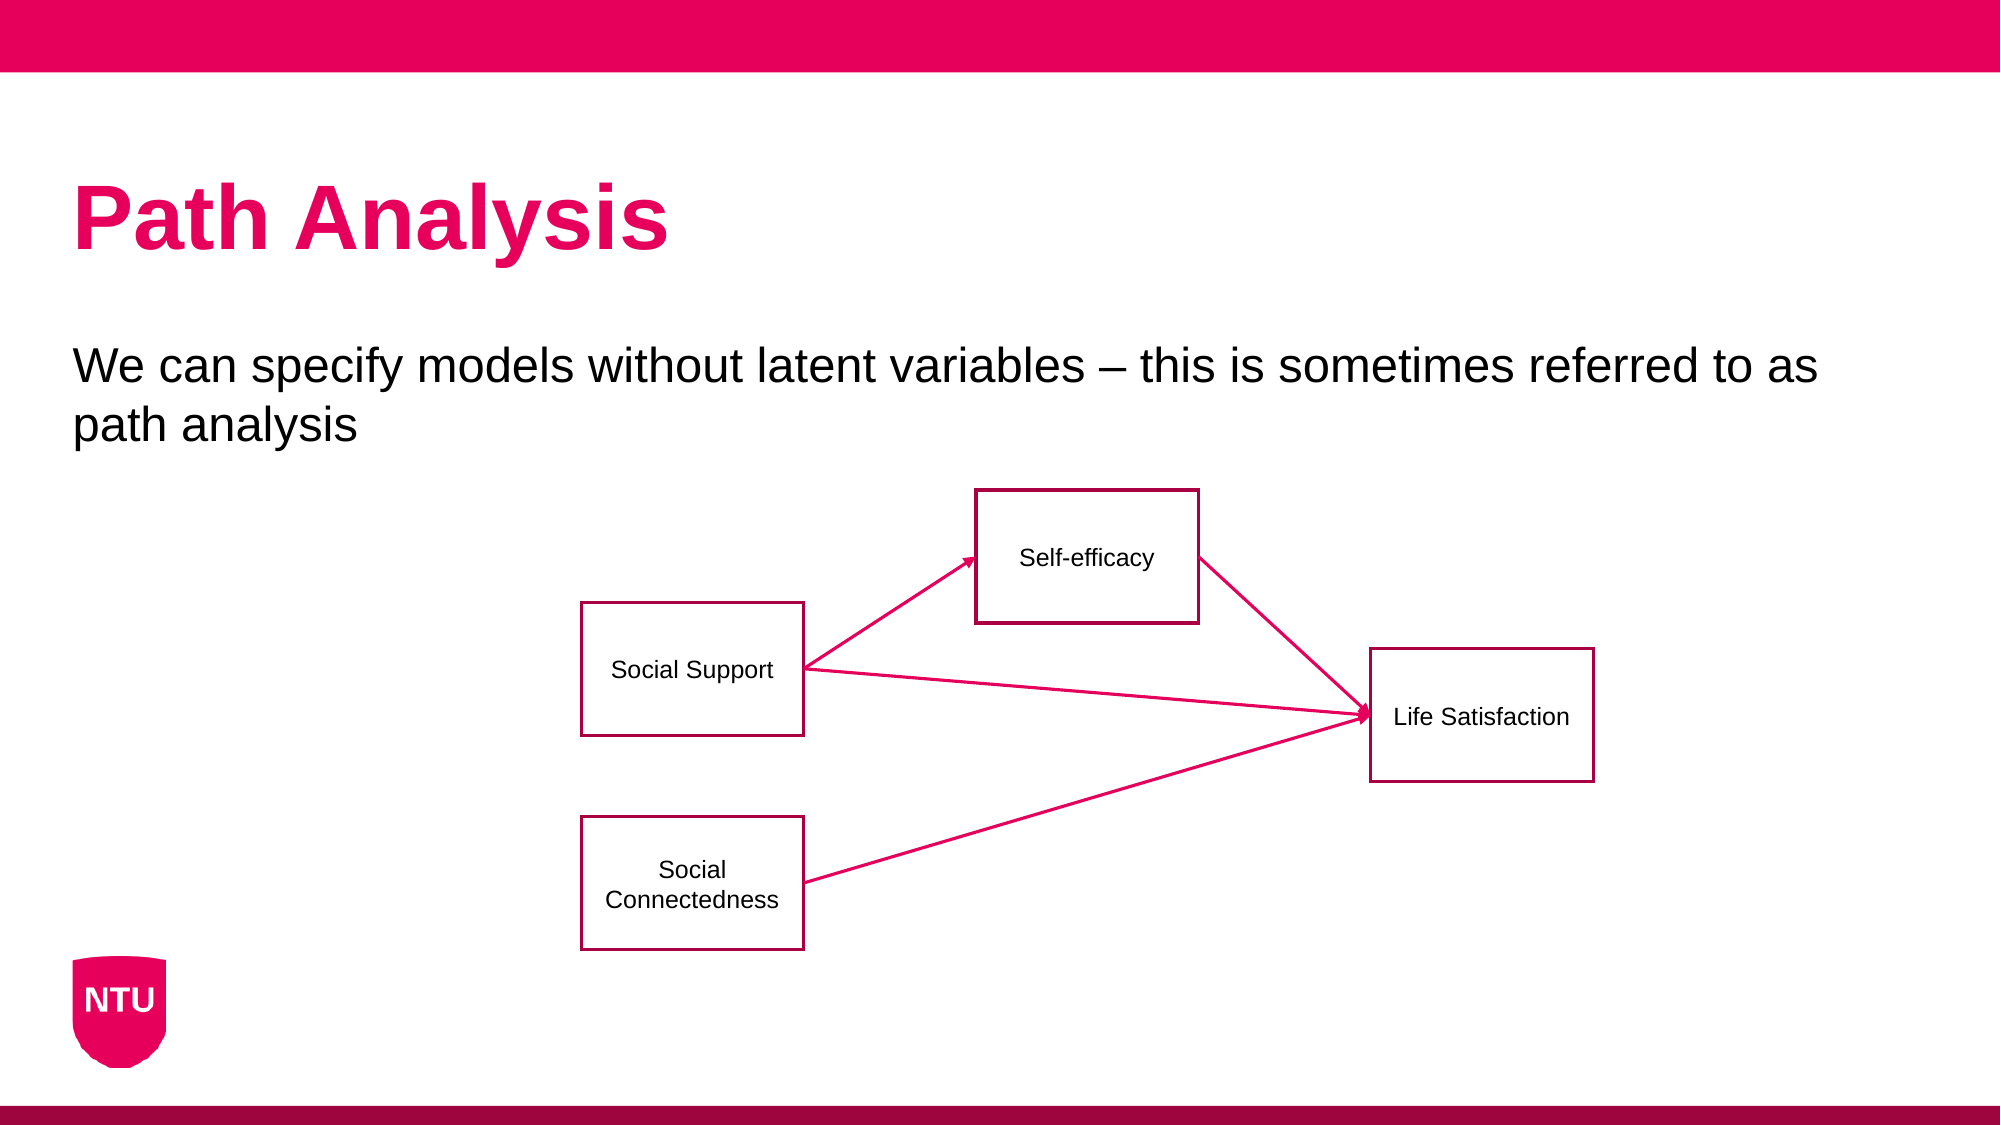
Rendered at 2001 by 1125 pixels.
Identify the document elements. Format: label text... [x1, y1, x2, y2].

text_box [803, 716, 1371, 883]
text_box Social Support [580, 601, 803, 736]
title Path Analysis [72, 131, 1928, 296]
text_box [1198, 556, 1371, 716]
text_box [803, 556, 976, 669]
text_box Self-efficacy [975, 489, 1199, 624]
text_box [803, 668, 1198, 716]
text_box Social Connectedness [580, 815, 805, 951]
list We can specify models without latent variables – this is sometimes referred to as path analysis [72, 326, 1928, 460]
text_box Life Satisfaction [1371, 648, 1594, 783]
